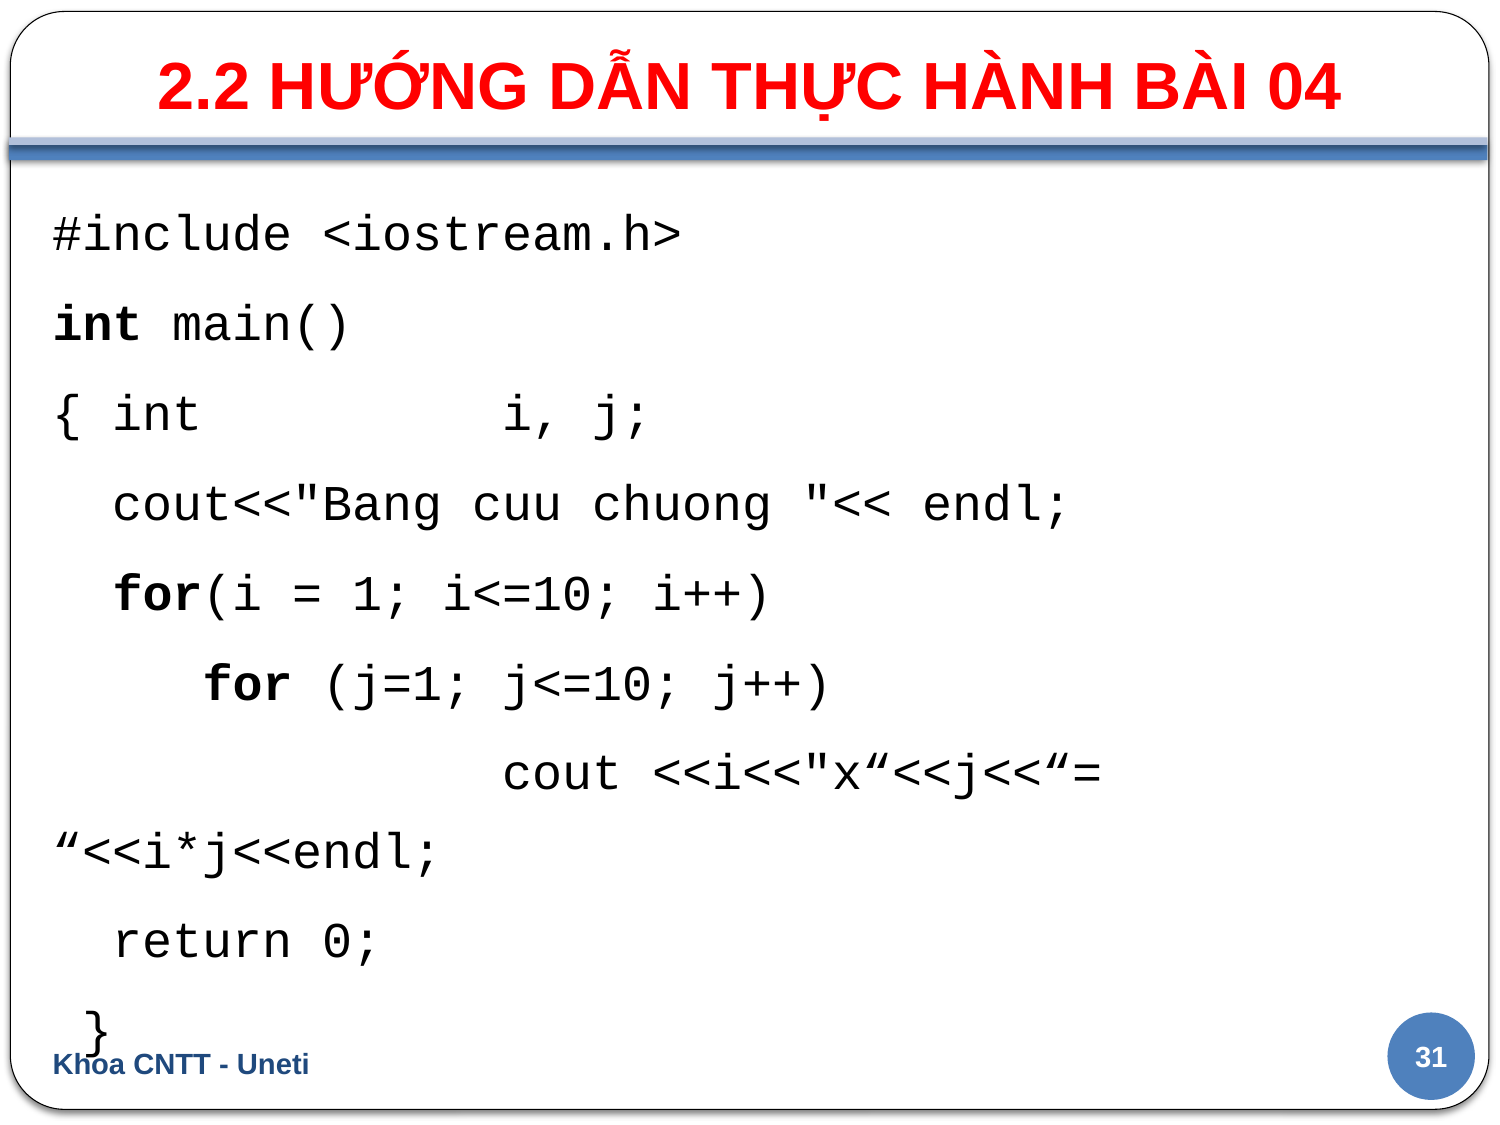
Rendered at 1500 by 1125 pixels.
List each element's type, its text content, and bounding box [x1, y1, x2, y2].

title 2.2 HƯỚNG DẪN THỰC HÀNH BÀI 04 [49, 32, 1451, 138]
footer Khoa CNTT - Uneti [37, 1025, 650, 1100]
slide_number 31 [1387, 1012, 1475, 1100]
list #include <iostream.h> int main() { int i, j; cout<<"Bang cuu chuong "<< endl; for(i = 1; i<=10; i++) for (j=1; j<=10; j++) cout <<i<<"x“<<j<<“= “<<i*j<<endl; return 0; } [37, 174, 1463, 1013]
